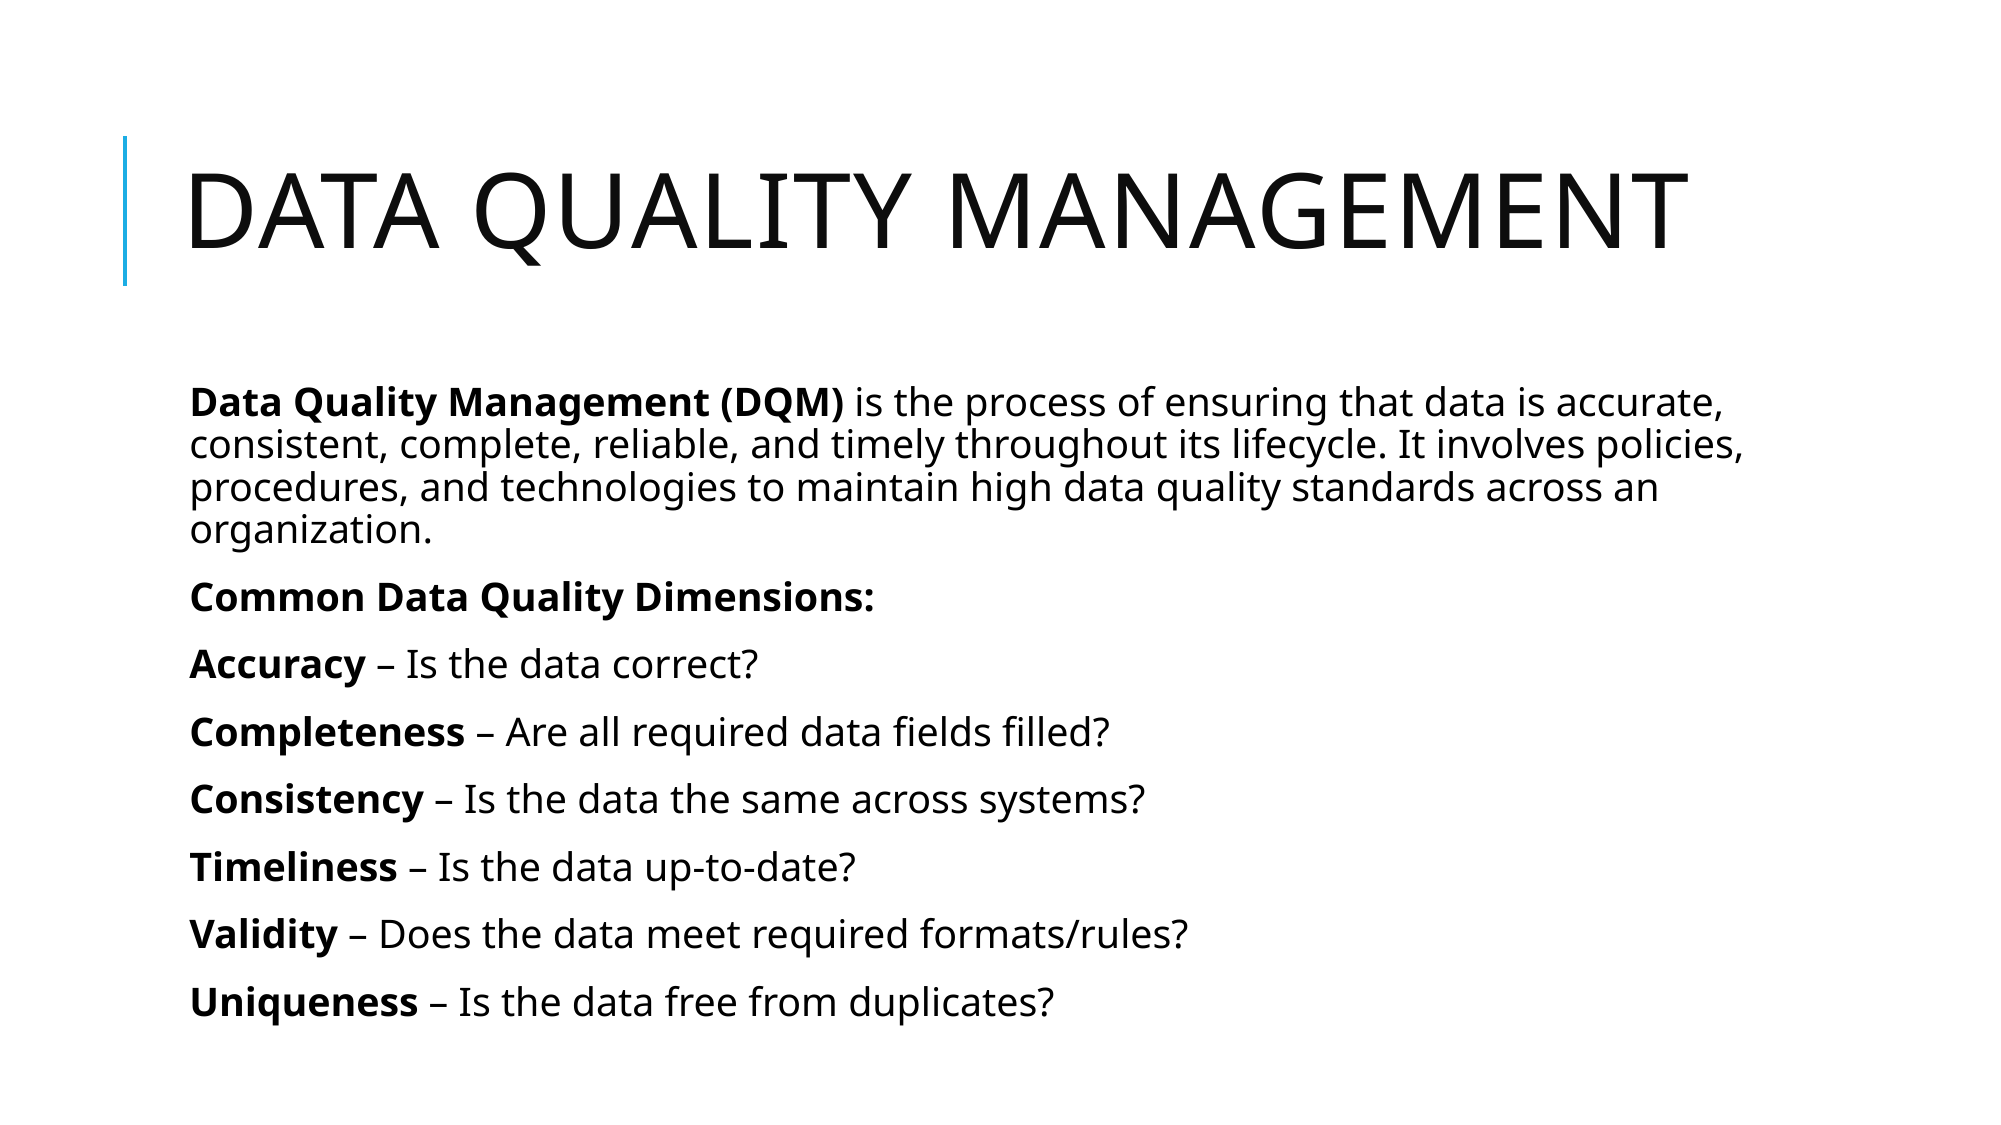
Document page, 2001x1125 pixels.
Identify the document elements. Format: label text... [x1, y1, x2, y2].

list Data Quality Management (DQM) is the process of ensuring that data is accurate, consistent, complete, reliable, and timely throughout its lifecycle. It involves policies, procedures, and technologies to maintain high data quality standards across an organization. Common Data Quality Dimensions: Accuracy – Is the data correct? Completeness – Are all required data fields filled? Consistency – Is the data the same across systems? Timeliness – Is the data up-to-date? Validity – Does the data meet required formats/rules? Uniqueness – Is the data free from duplicates? [168, 375, 1763, 1035]
title Data quality management [168, 96, 1763, 342]
